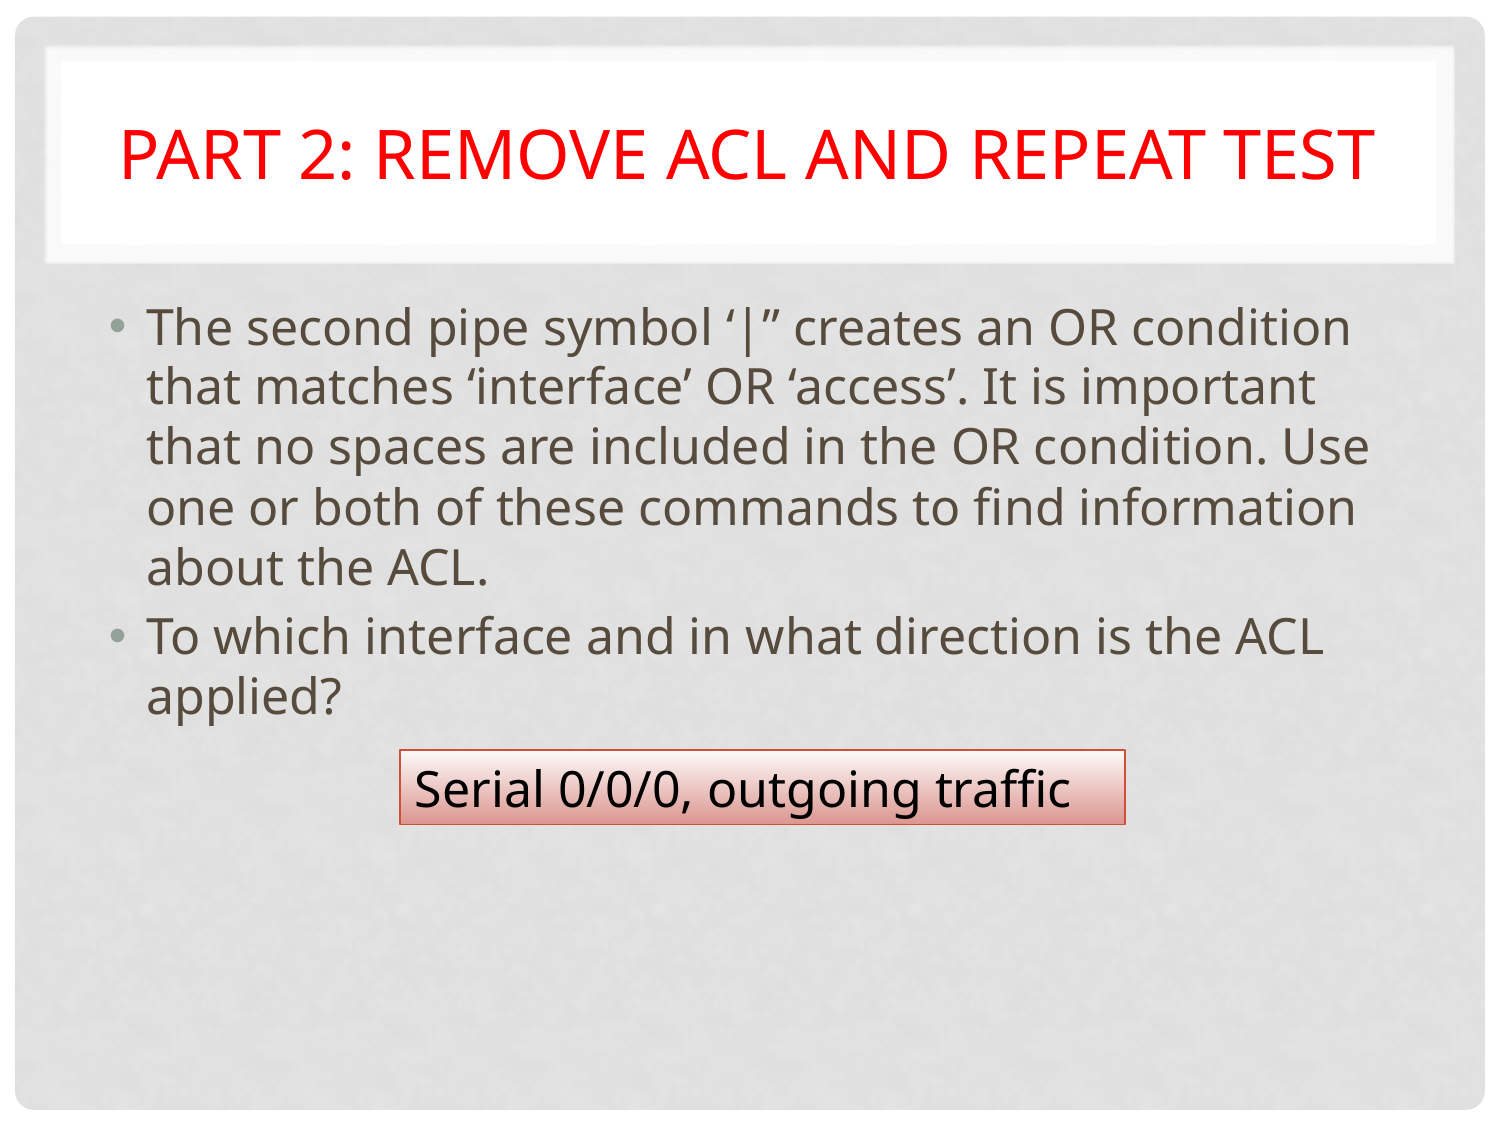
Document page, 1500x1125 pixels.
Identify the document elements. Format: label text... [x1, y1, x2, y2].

text_box Serial 0/0/0, outgoing traffic [399, 749, 1126, 825]
title Part 2: Remove ACL and Repeat Test [69, 66, 1425, 238]
list The second pipe symbol ‘|” creates an OR condition that matches ‘interface’ OR ‘access’. It is important that no spaces are included in the OR condition. Use one or both of these commands to find information about the ACL. To which interface and in what direction is the ACL applied? [75, 287, 1425, 1005]
